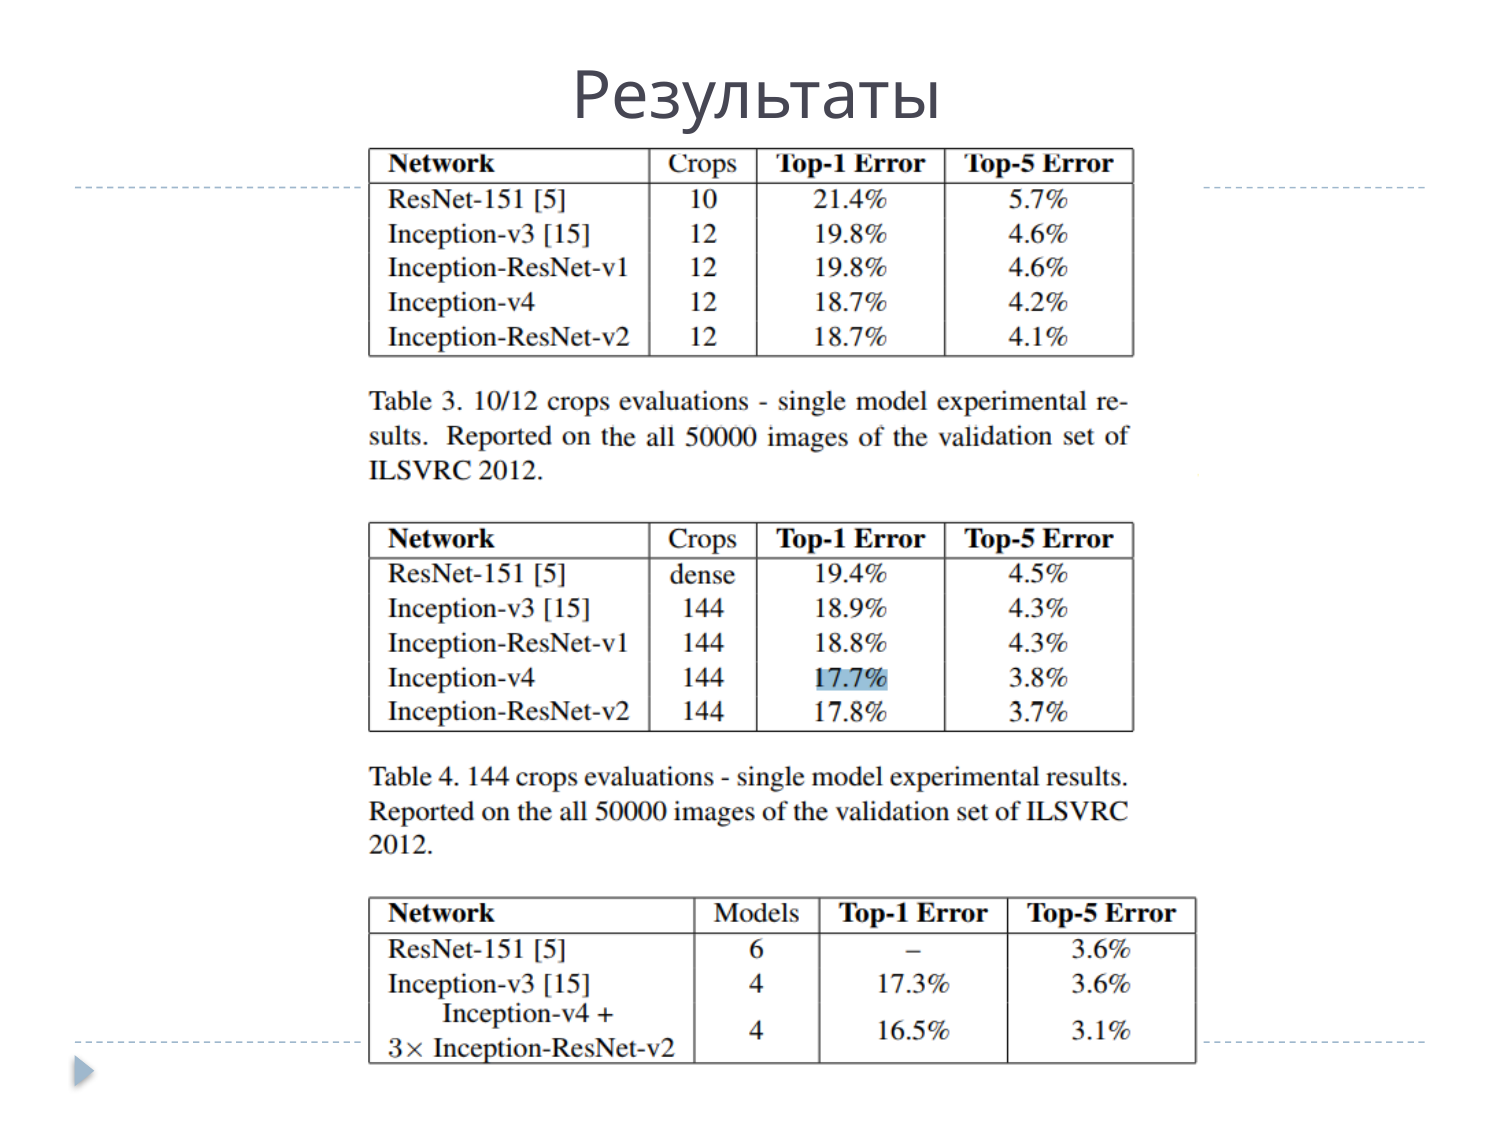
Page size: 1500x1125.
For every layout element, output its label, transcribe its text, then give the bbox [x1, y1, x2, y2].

picture [362, 140, 1199, 1073]
title Результаты [82, 0, 1432, 140]
